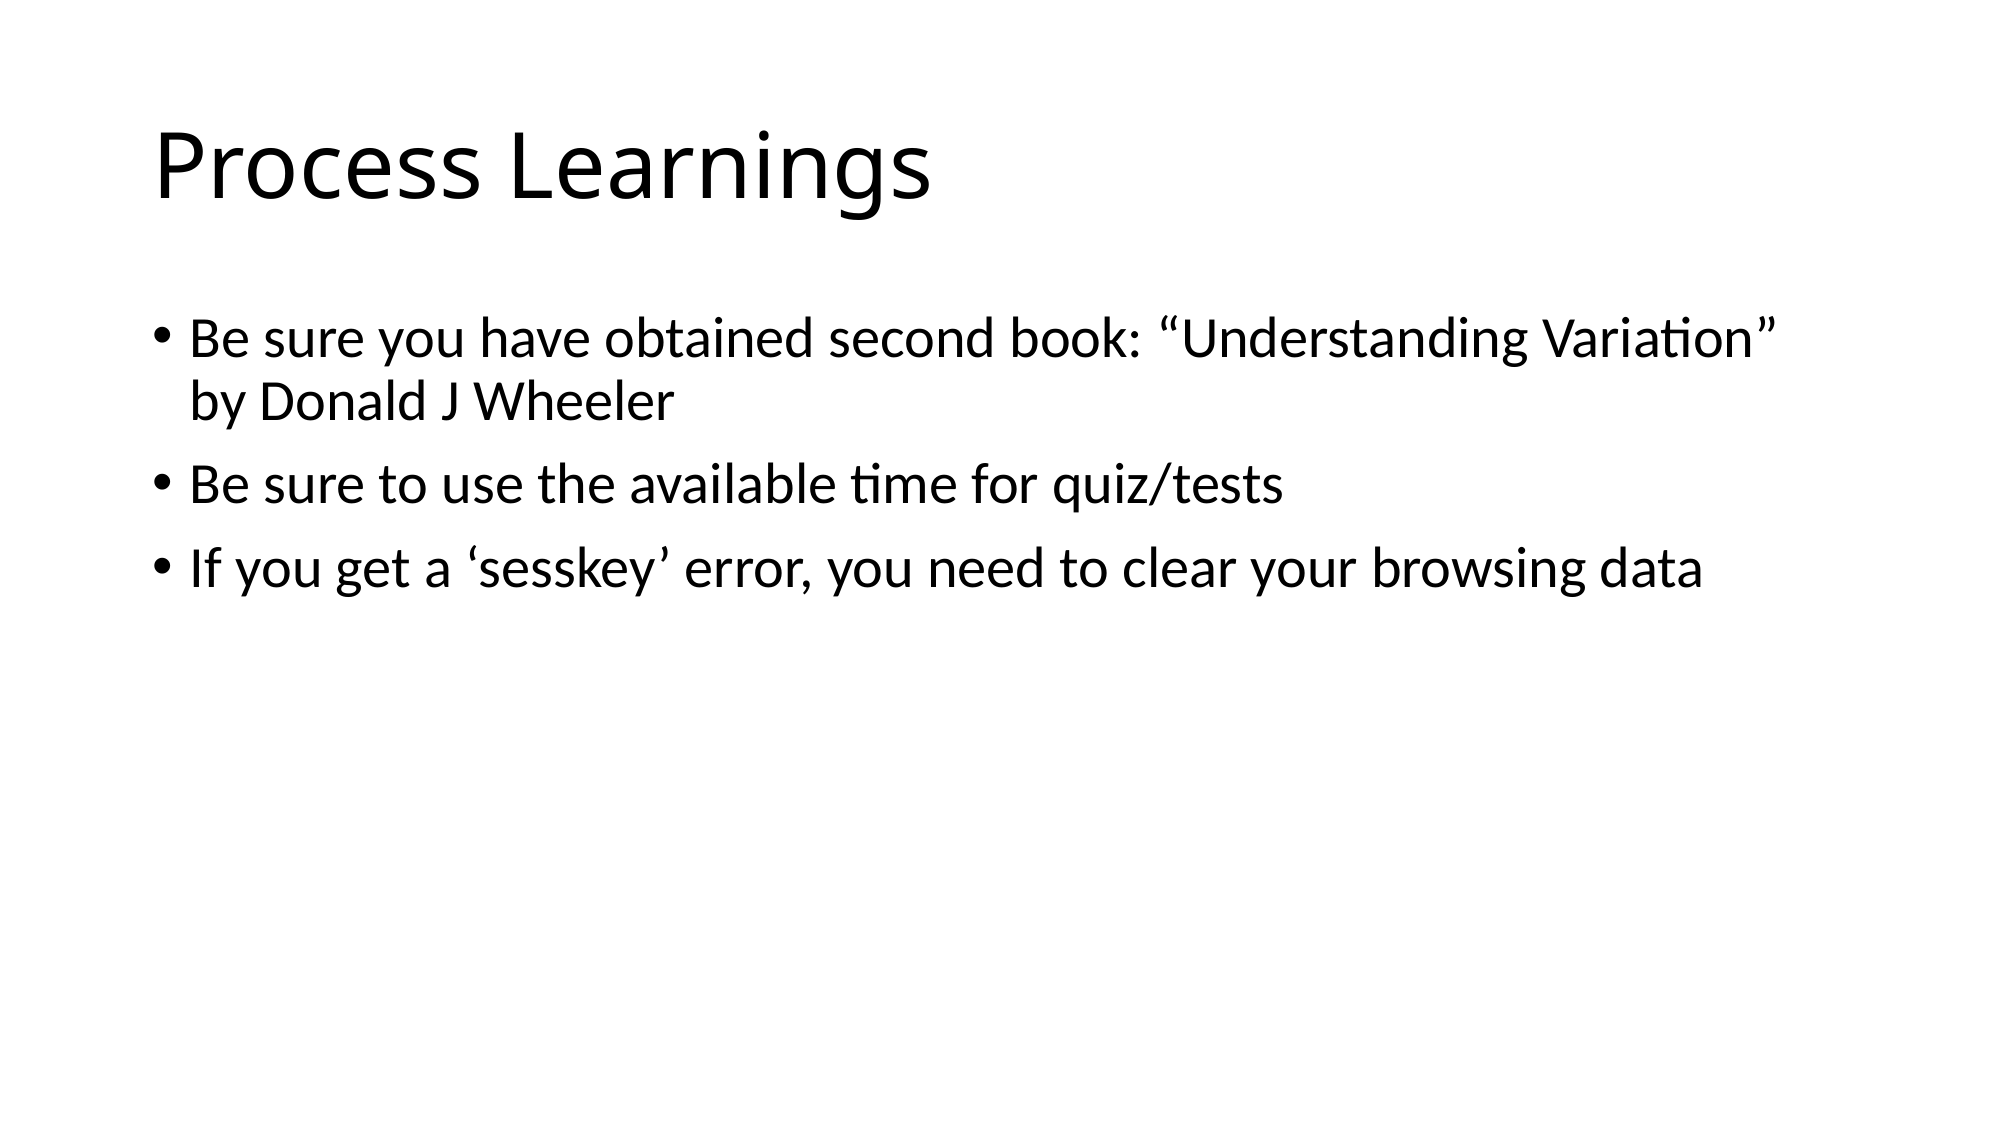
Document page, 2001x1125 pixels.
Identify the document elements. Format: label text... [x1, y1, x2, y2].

title Process Learnings [137, 59, 1863, 278]
list Be sure you have obtained second book: “Understanding Variation” by Donald J Wheeler Be sure to use the available time for quiz/tests If you get a ‘sesskey’ error, you need to clear your browsing data [137, 299, 1863, 1014]
